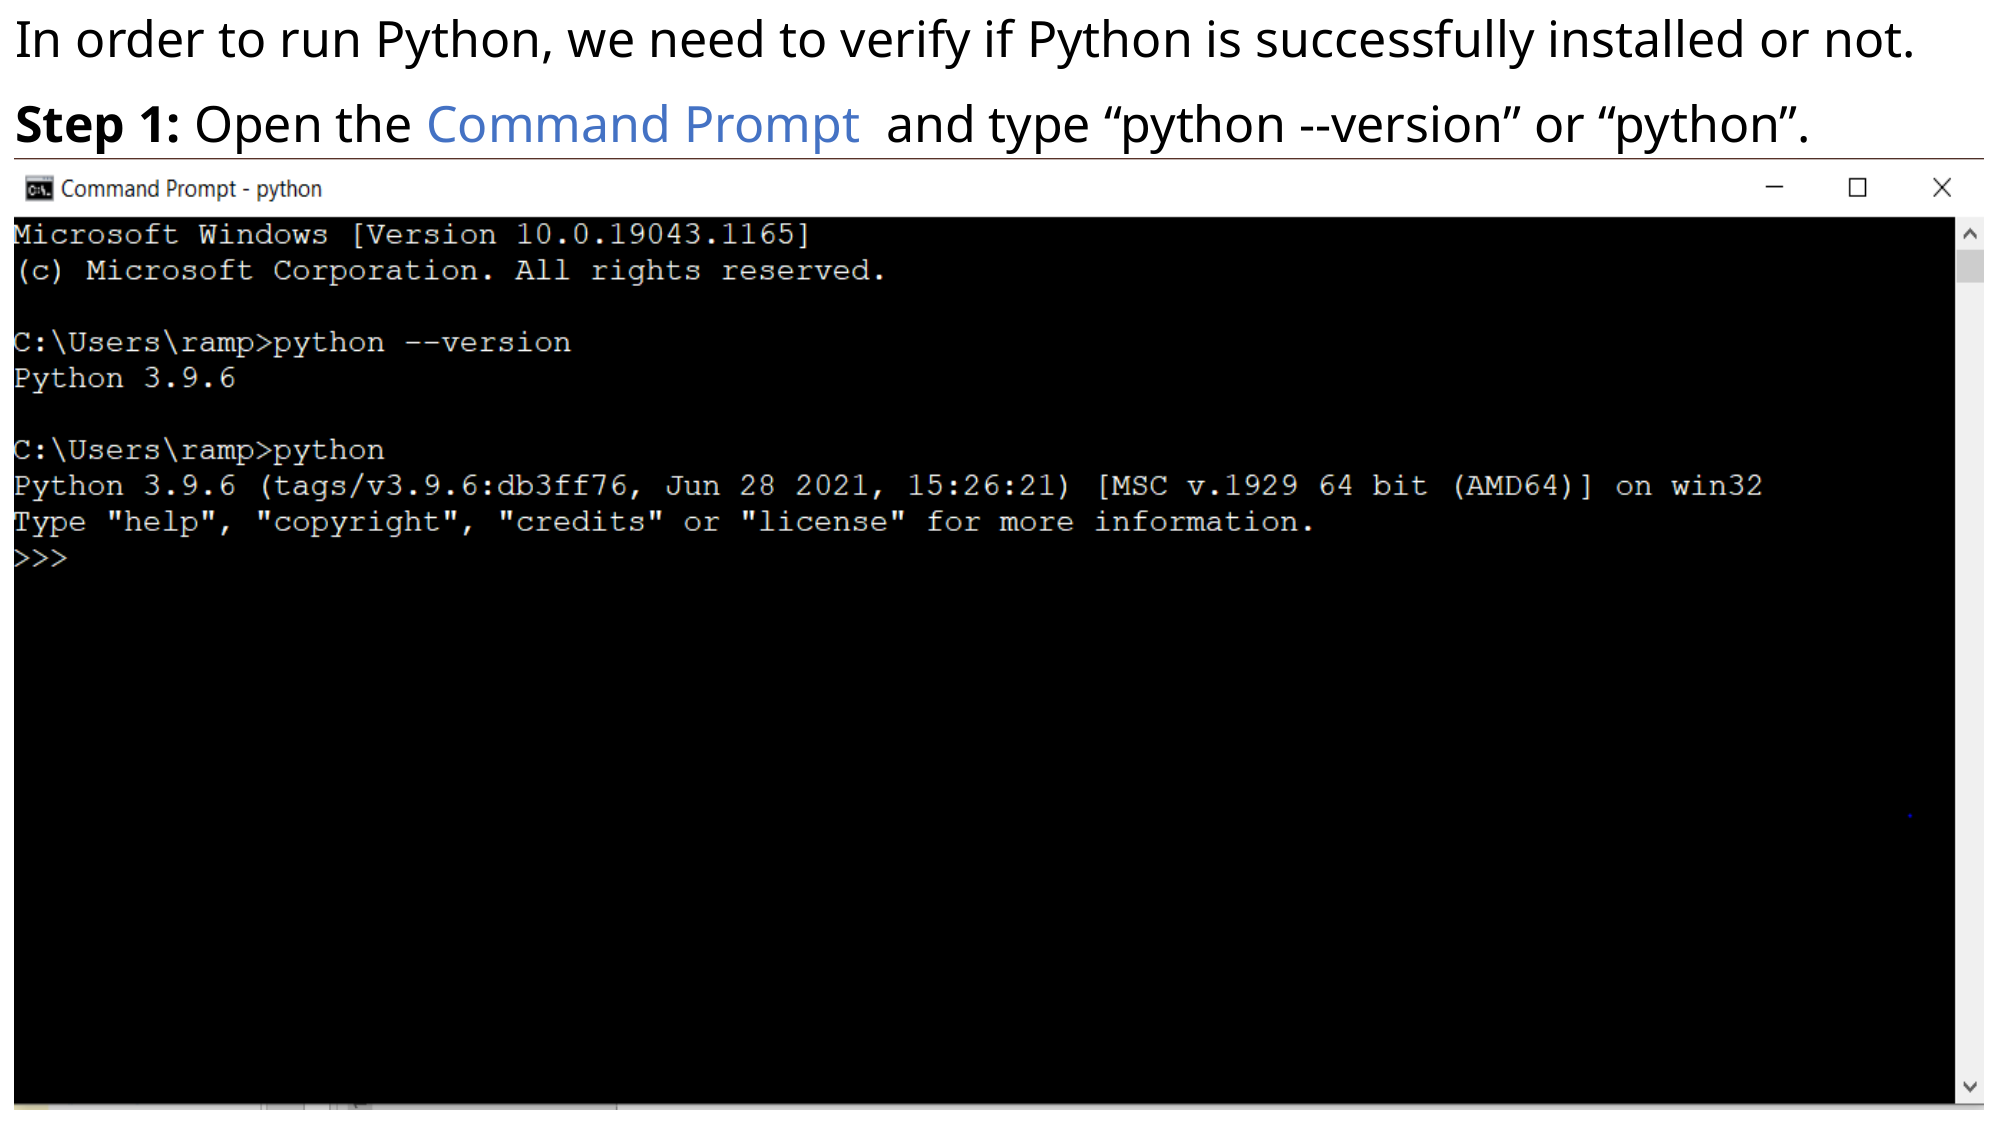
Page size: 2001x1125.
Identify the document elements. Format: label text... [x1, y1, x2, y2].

picture [14, 157, 1984, 1110]
list In order to run Python, we need to verify if Python is successfully installed or not. Step 1: Open the Command Prompt and type “python --version” or “python”. [0, 0, 2000, 1125]
